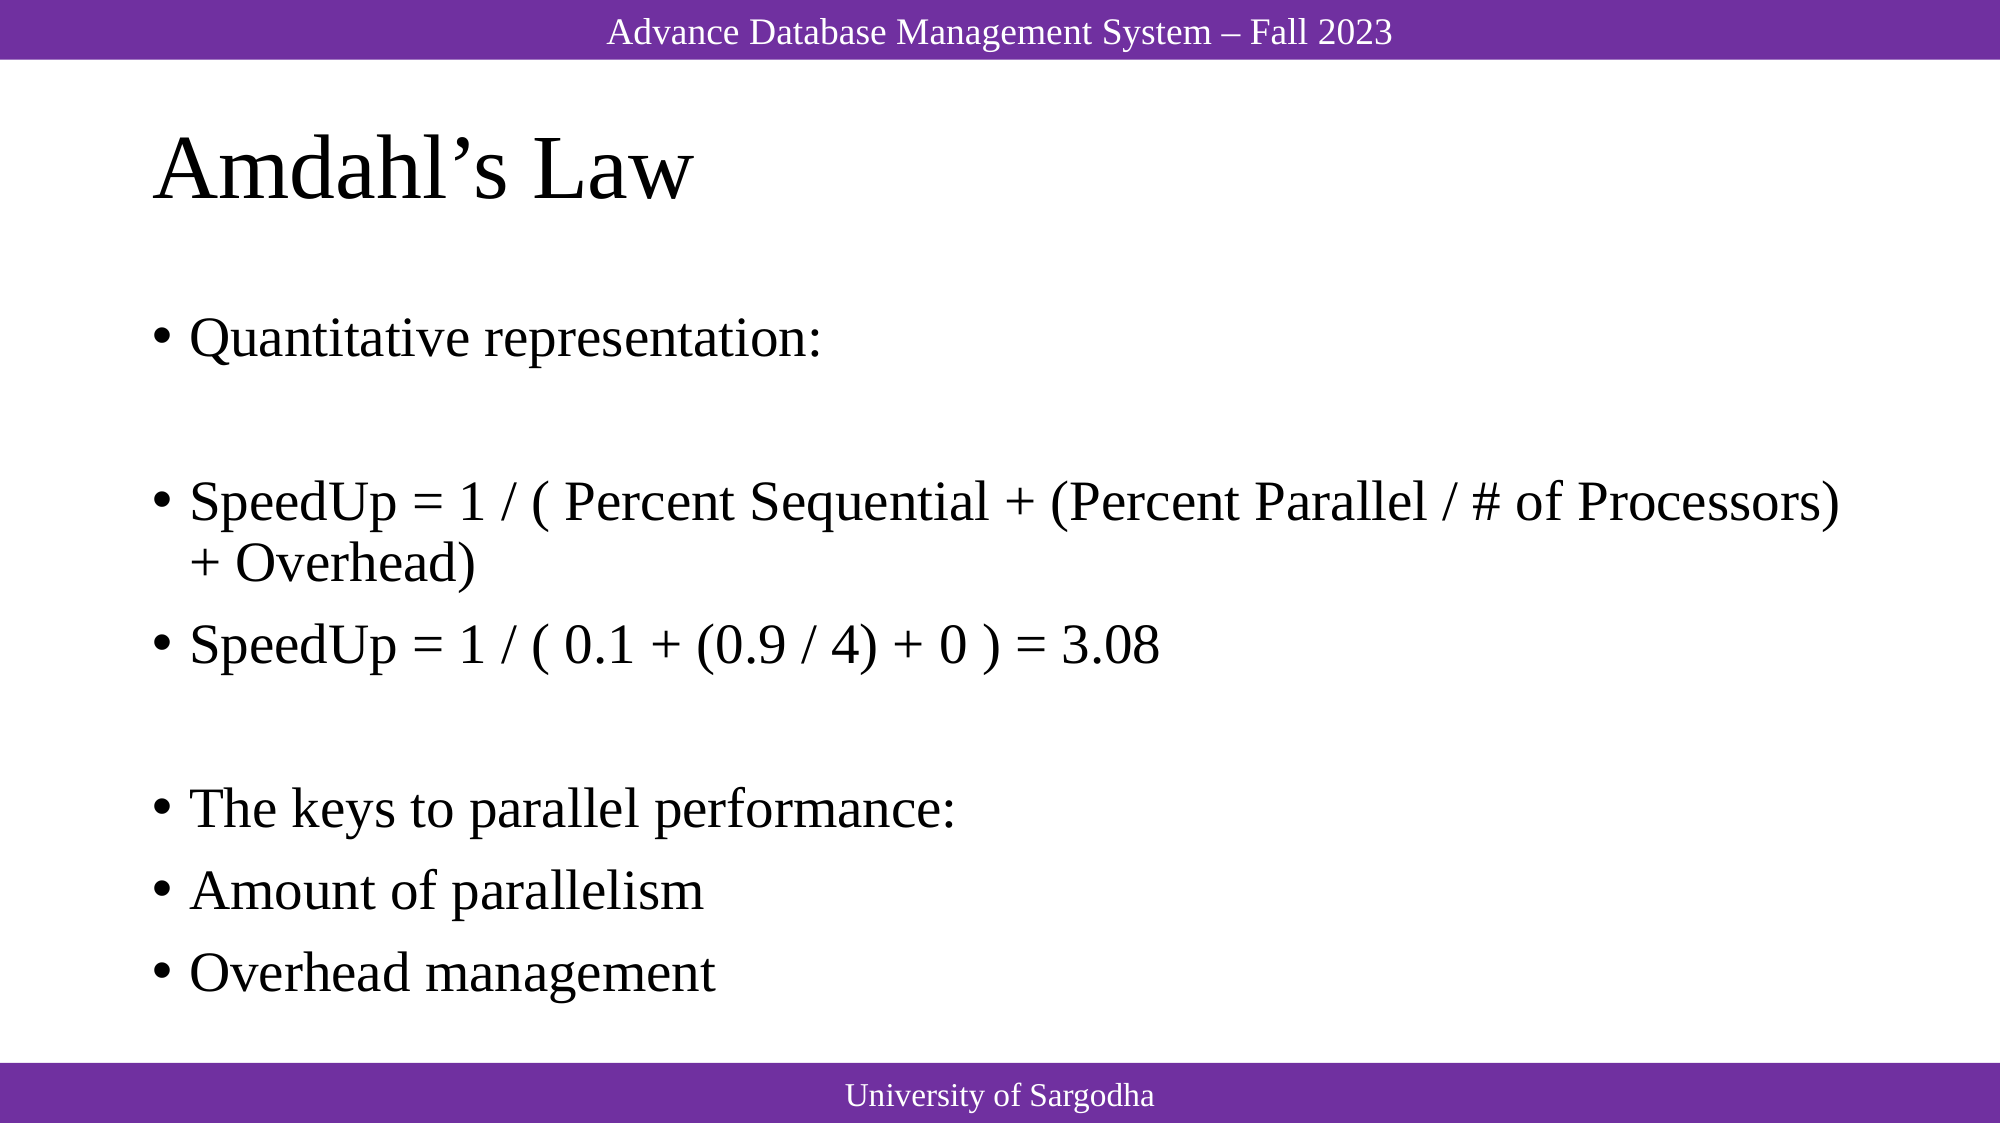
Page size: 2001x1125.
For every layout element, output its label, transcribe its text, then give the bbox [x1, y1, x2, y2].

list Quantitative representation: SpeedUp = 1 / ( Percent Sequential + (Percent Parallel / # of Processors) + Overhead) SpeedUp = 1 / ( 0.1 + (0.9 / 4) + 0 ) = 3.08 The keys to parallel performance: Amount of parallelism Overhead management [137, 299, 1863, 1014]
footer University of Sargodha [0, 1062, 2000, 1123]
title Amdahl’s Law [137, 59, 1863, 278]
